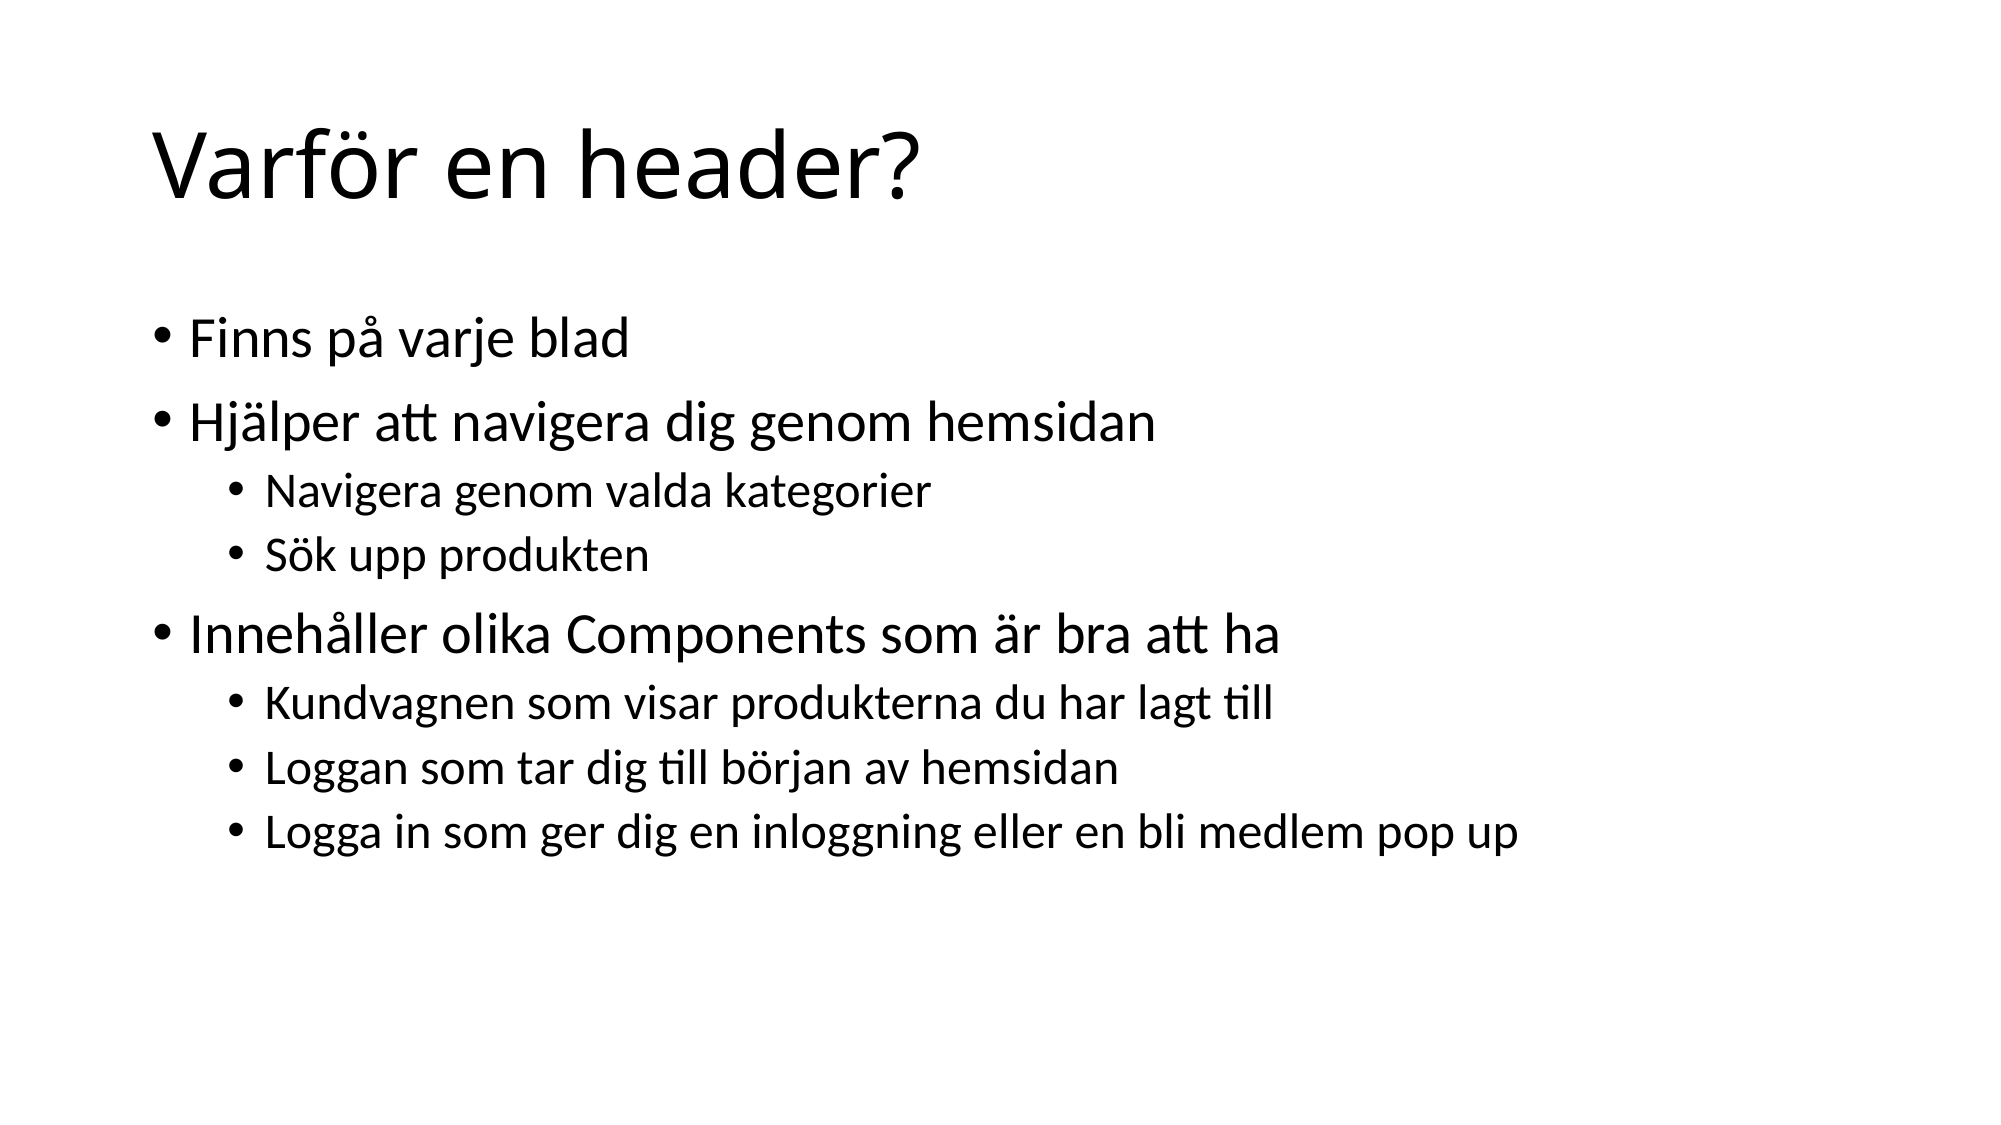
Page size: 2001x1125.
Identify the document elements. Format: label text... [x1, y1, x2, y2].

list Finns på varje blad Hjälper att navigera dig genom hemsidan Navigera genom valda kategorier Sök upp produkten Innehåller olika Components som är bra att ha Kundvagnen som visar produkterna du har lagt till Loggan som tar dig till början av hemsidan Logga in som ger dig en inloggning eller en bli medlem pop up [137, 299, 1863, 1014]
title Varför en header? [137, 59, 1863, 278]
